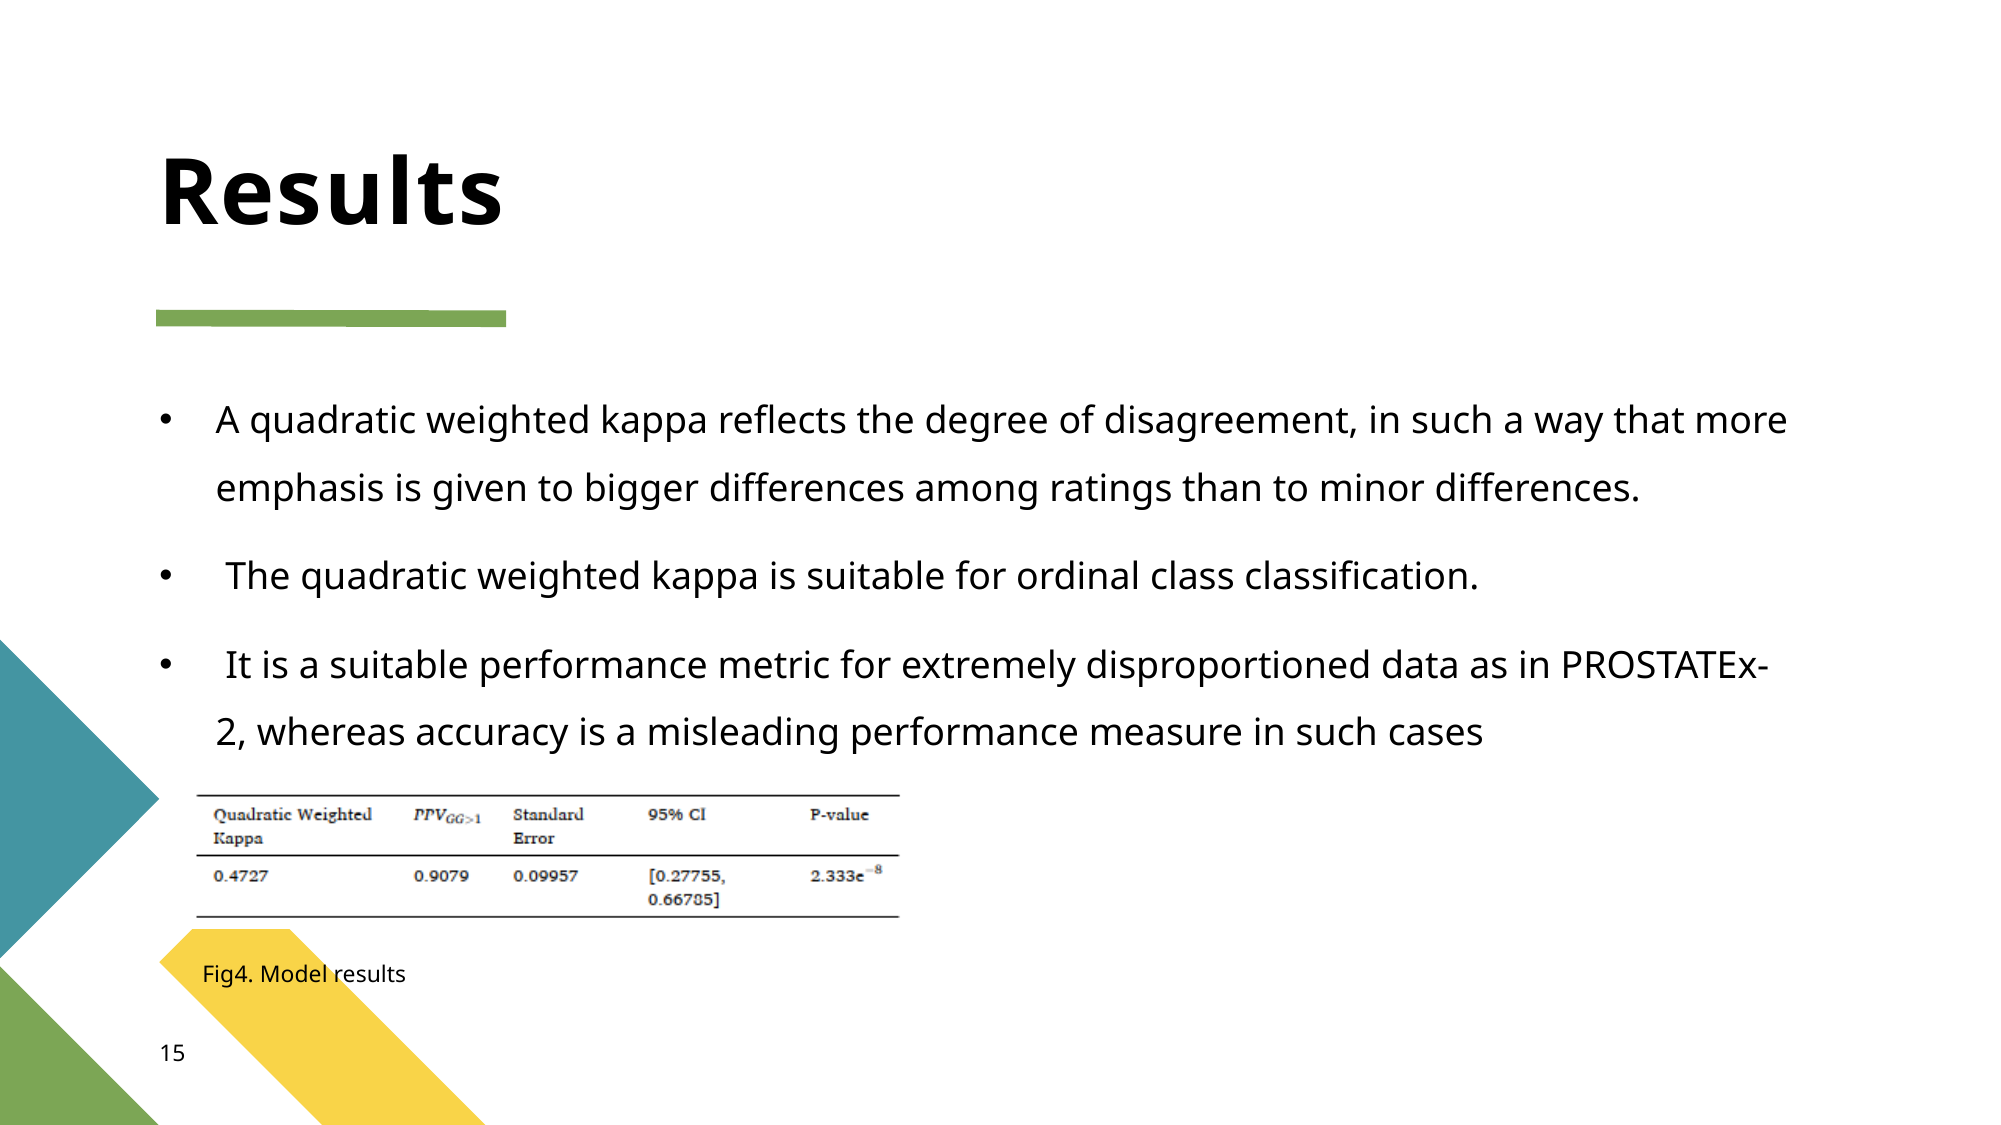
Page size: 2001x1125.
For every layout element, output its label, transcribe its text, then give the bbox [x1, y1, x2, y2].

text_box Fig4. Model results [202, 959, 1176, 1003]
title Results [158, 144, 969, 245]
slide_number 15 [159, 1038, 246, 1080]
list A quadratic weighted kappa reflects the degree of disagreement, in such a way that more emphasis is given to bigger differences among ratings than to minor differences. The quadratic weighted kappa is suitable for ordinal class classification. It is a suitable performance metric for extremely disproportioned data as in PROSTATEx-2, whereas accuracy is a misleading performance measure in such cases [159, 373, 1799, 833]
picture [188, 792, 911, 929]
